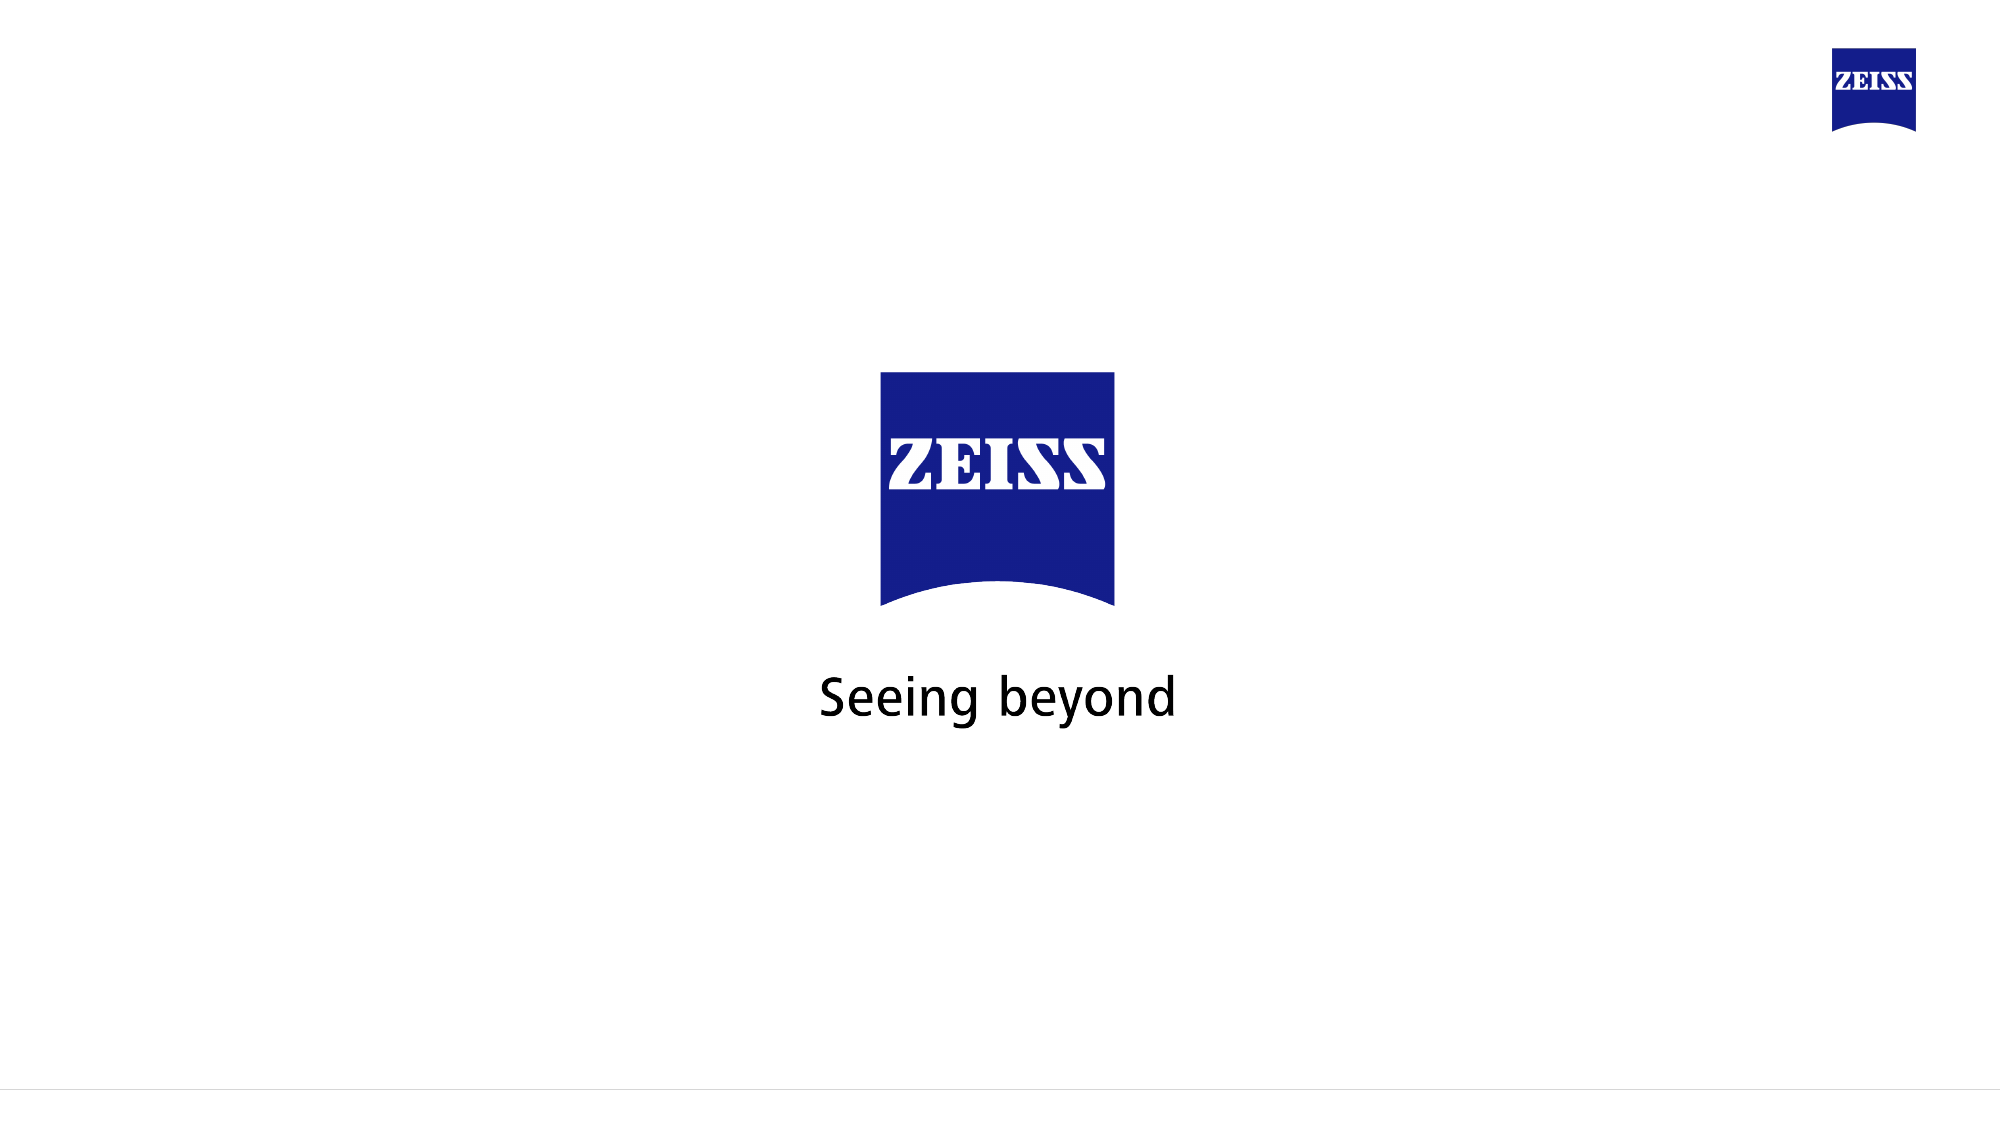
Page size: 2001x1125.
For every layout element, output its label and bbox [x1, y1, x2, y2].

picture [763, 255, 1232, 770]
picture [1831, 47, 1917, 133]
